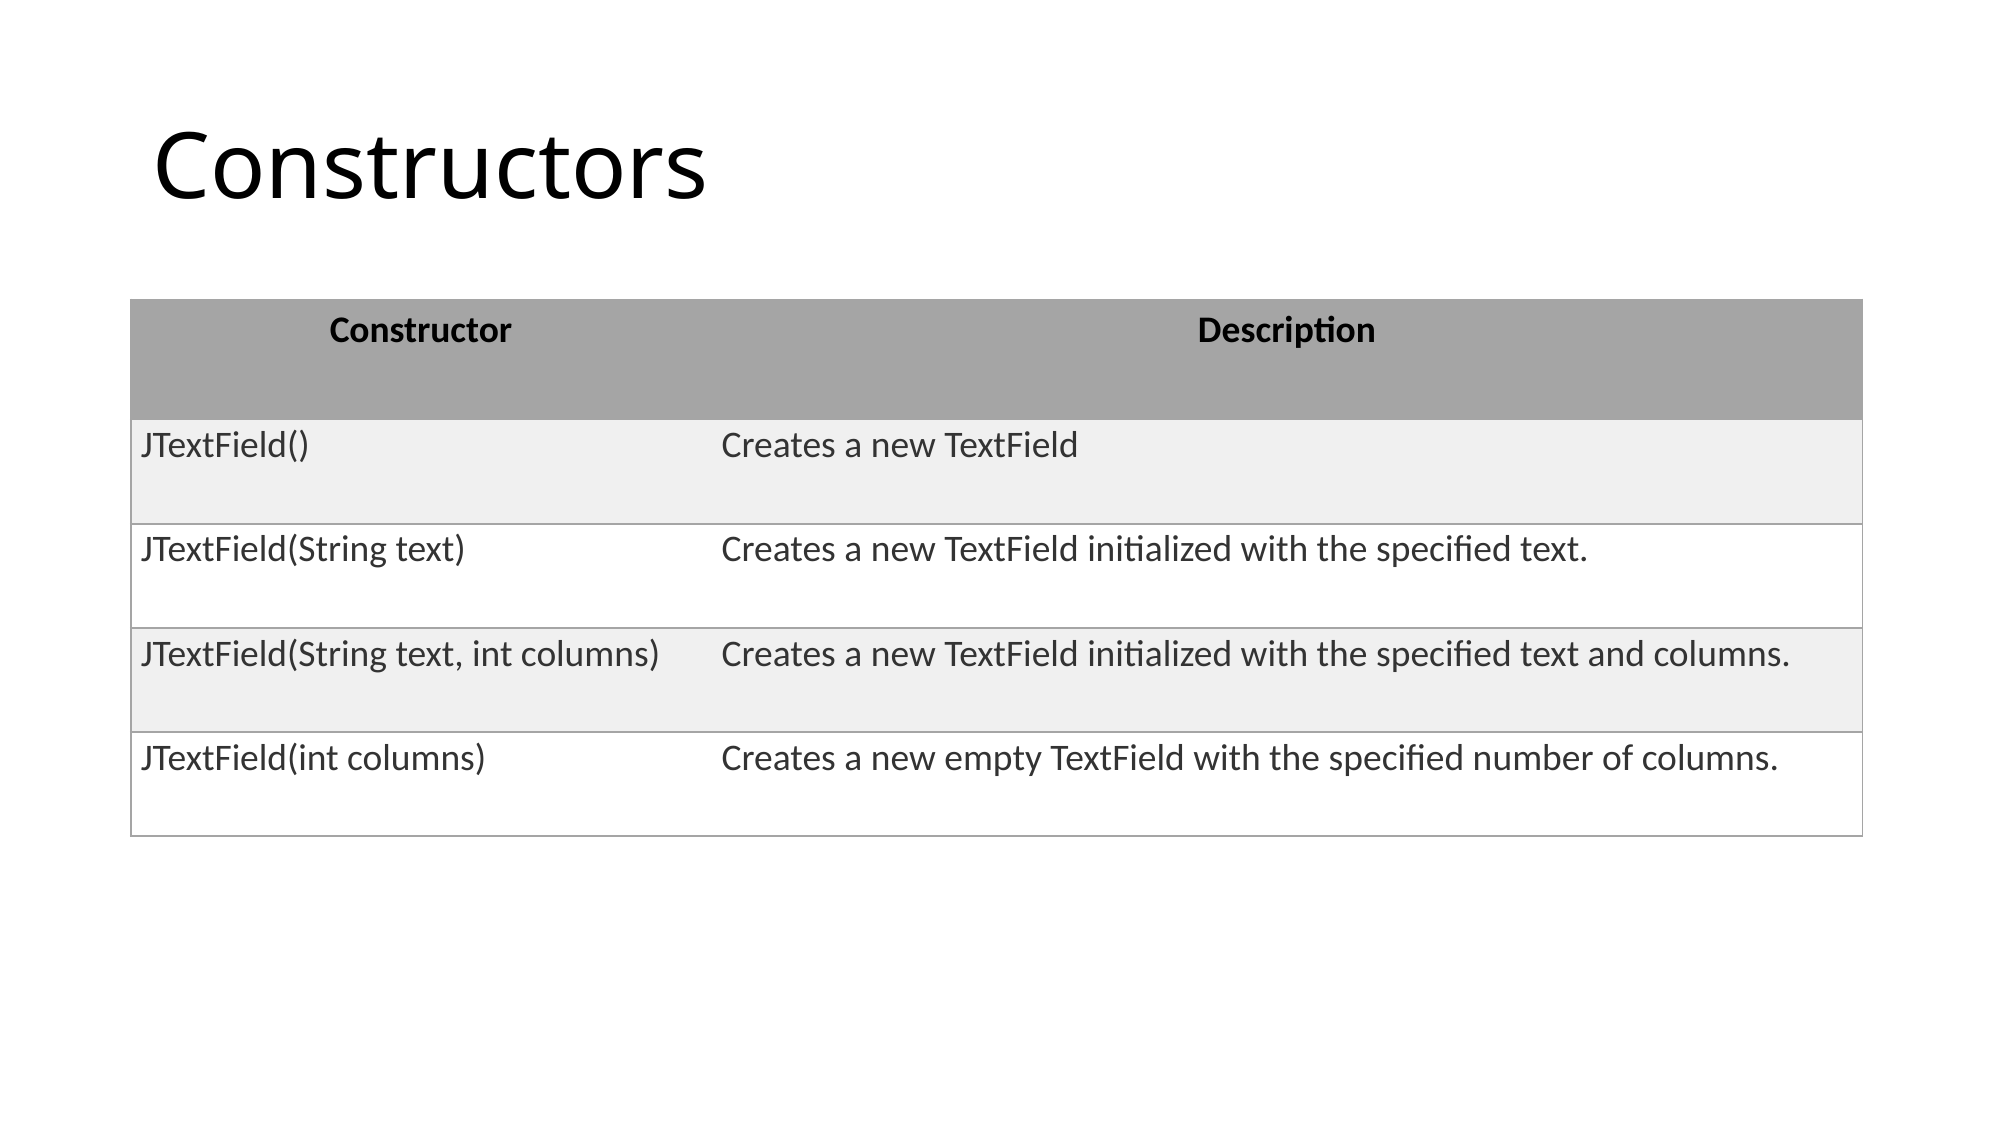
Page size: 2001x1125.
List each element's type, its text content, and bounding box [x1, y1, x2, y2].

table_cell Creates a new TextField [712, 420, 1862, 523]
title Constructors [137, 59, 1863, 278]
table_cell JTextField(int columns) [132, 733, 712, 835]
table_cell Creates a new TextField initialized with the specified text and columns. [712, 629, 1862, 731]
table_cell Creates a new empty TextField with the specified number of columns. [712, 733, 1862, 835]
table_header Constructor [132, 300, 712, 419]
table_cell JTextField(String text) [132, 525, 712, 627]
table_header Description [712, 300, 1862, 419]
table_cell JTextField(String text, int columns) [132, 629, 712, 731]
table_cell Creates a new TextField initialized with the specified text. [712, 525, 1862, 627]
table_cell JTextField() [132, 420, 712, 523]
